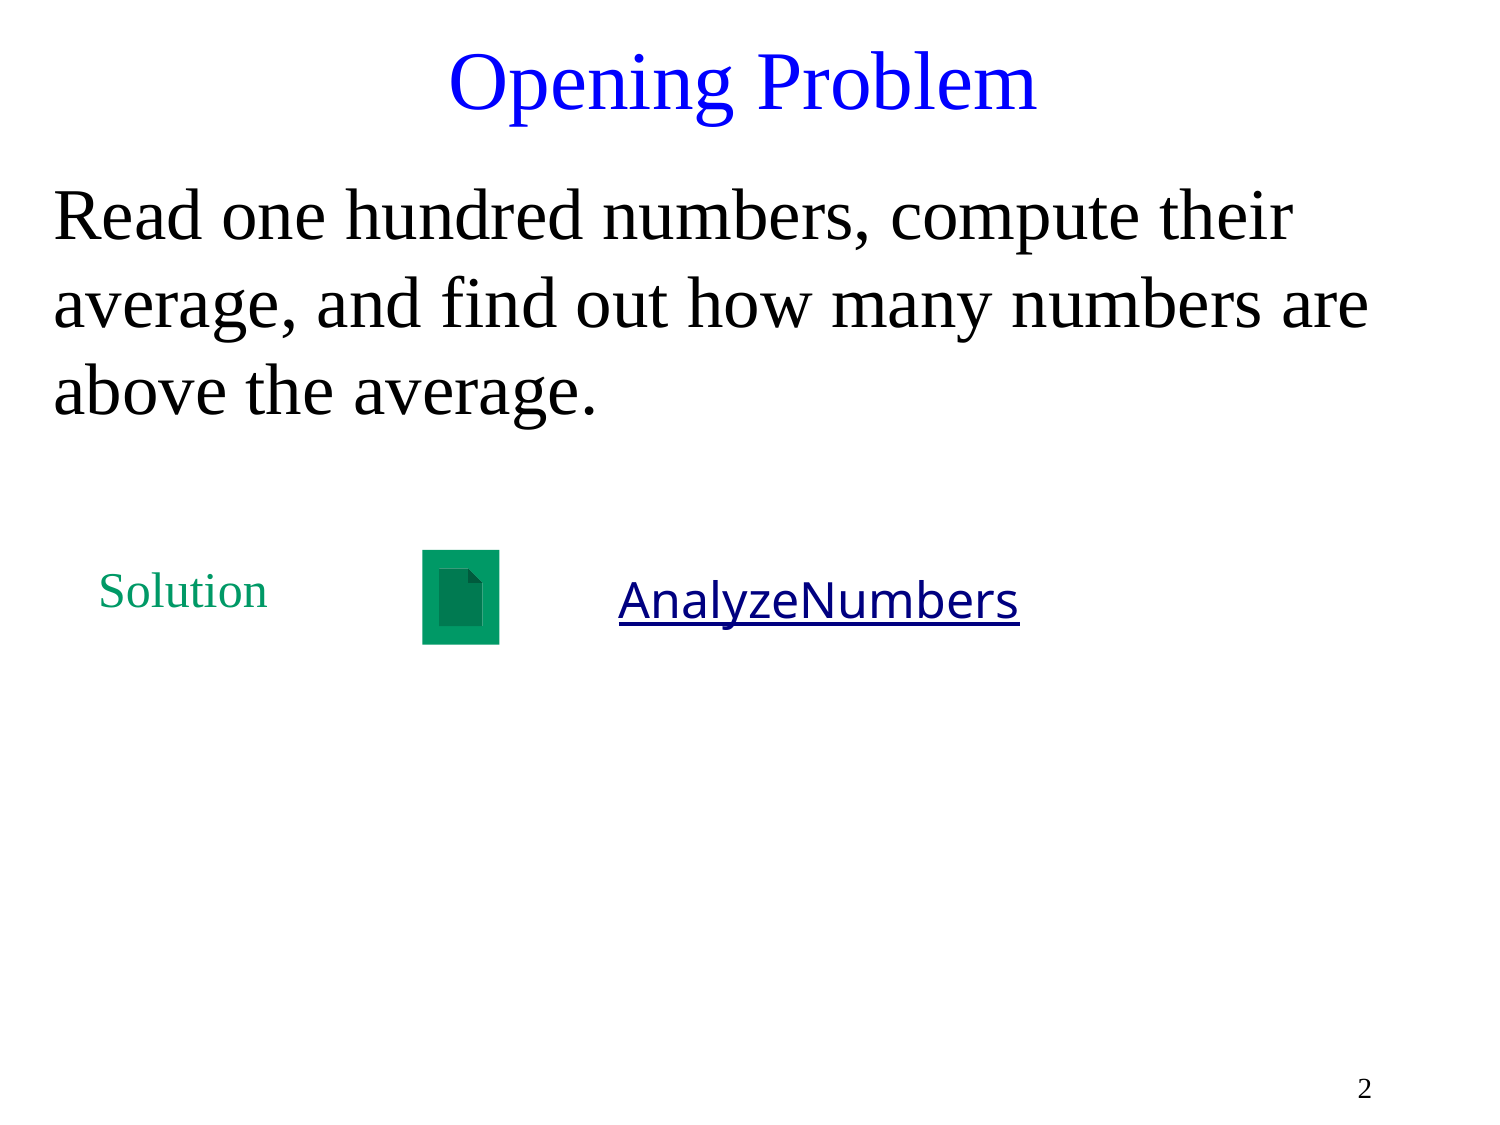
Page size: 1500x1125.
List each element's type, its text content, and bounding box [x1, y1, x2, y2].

list Read one hundred numbers, compute their average, and find out how many numbers are above the average. [38, 159, 1456, 998]
text_box [422, 549, 500, 645]
title Opening Problem [24, 37, 1463, 116]
text_box Solution [83, 549, 283, 625]
slide_number 2 [1074, 1049, 1388, 1125]
text_box AnalyzeNumbers [523, 562, 1116, 643]
text_box 3 [440, 569, 482, 626]
